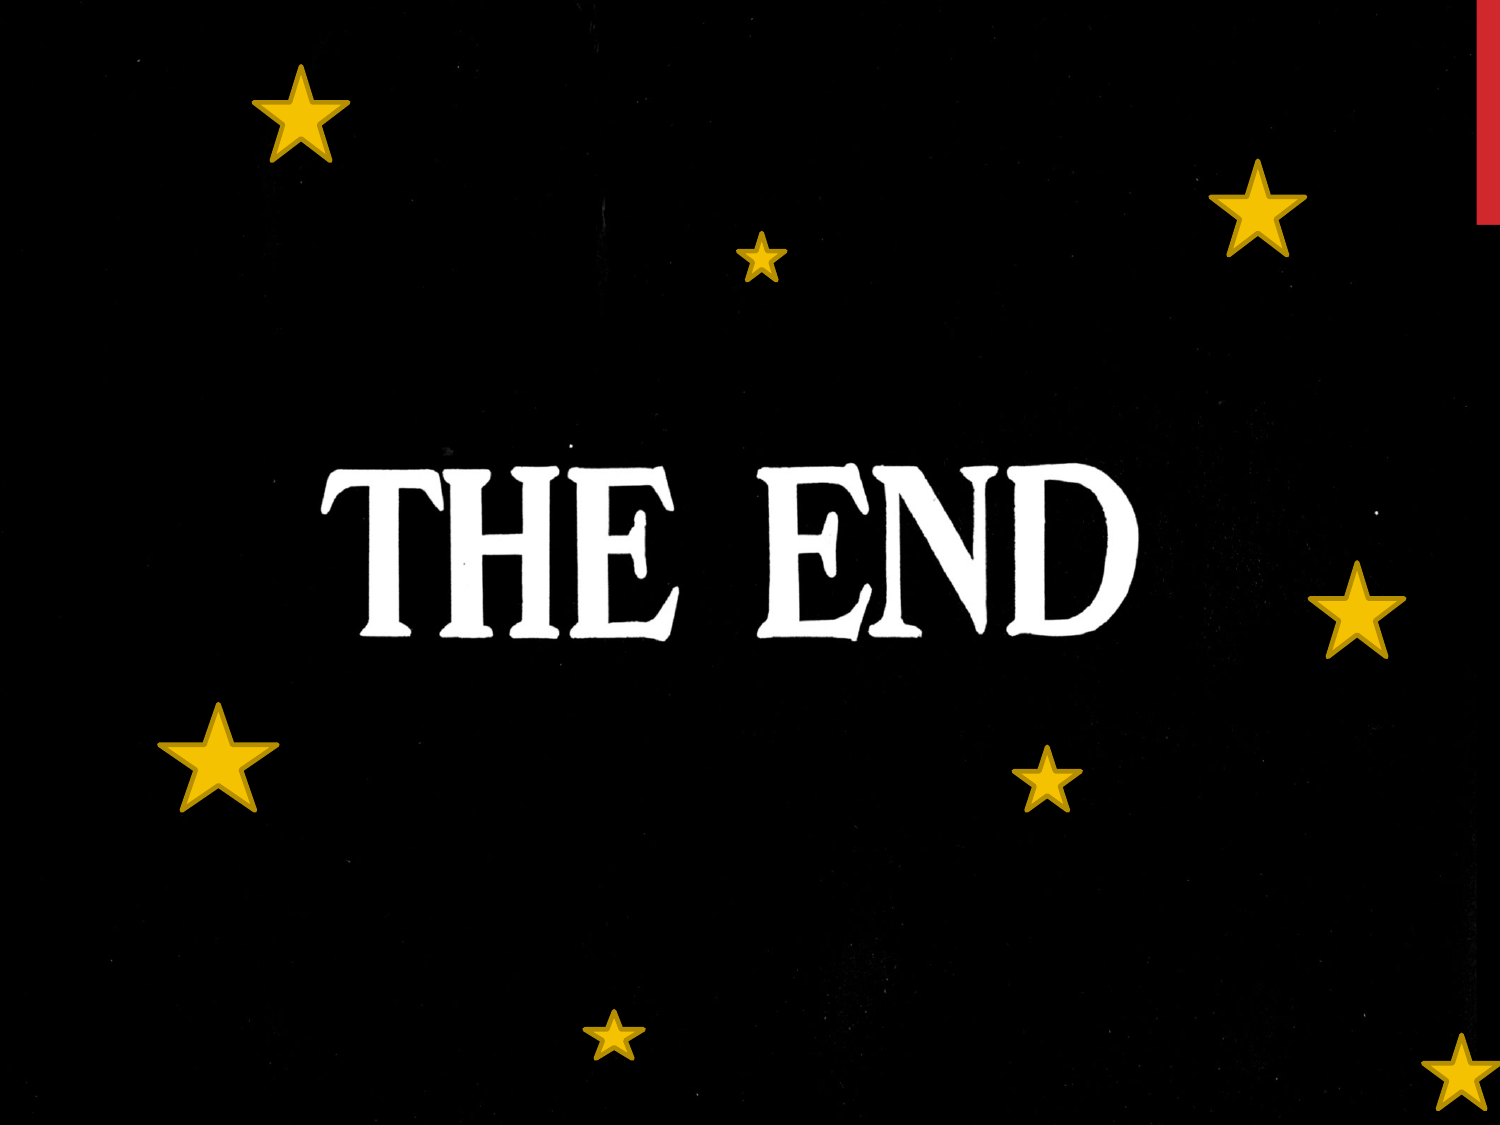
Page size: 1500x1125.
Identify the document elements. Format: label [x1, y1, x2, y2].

text_box [1011, 744, 1083, 813]
picture [0, 0, 1476, 1125]
text_box [1421, 1032, 1500, 1111]
text_box [1208, 158, 1308, 258]
text_box [251, 63, 351, 163]
text_box [1307, 560, 1407, 659]
text_box [582, 1008, 646, 1061]
text_box [157, 701, 280, 813]
text_box [735, 230, 788, 283]
